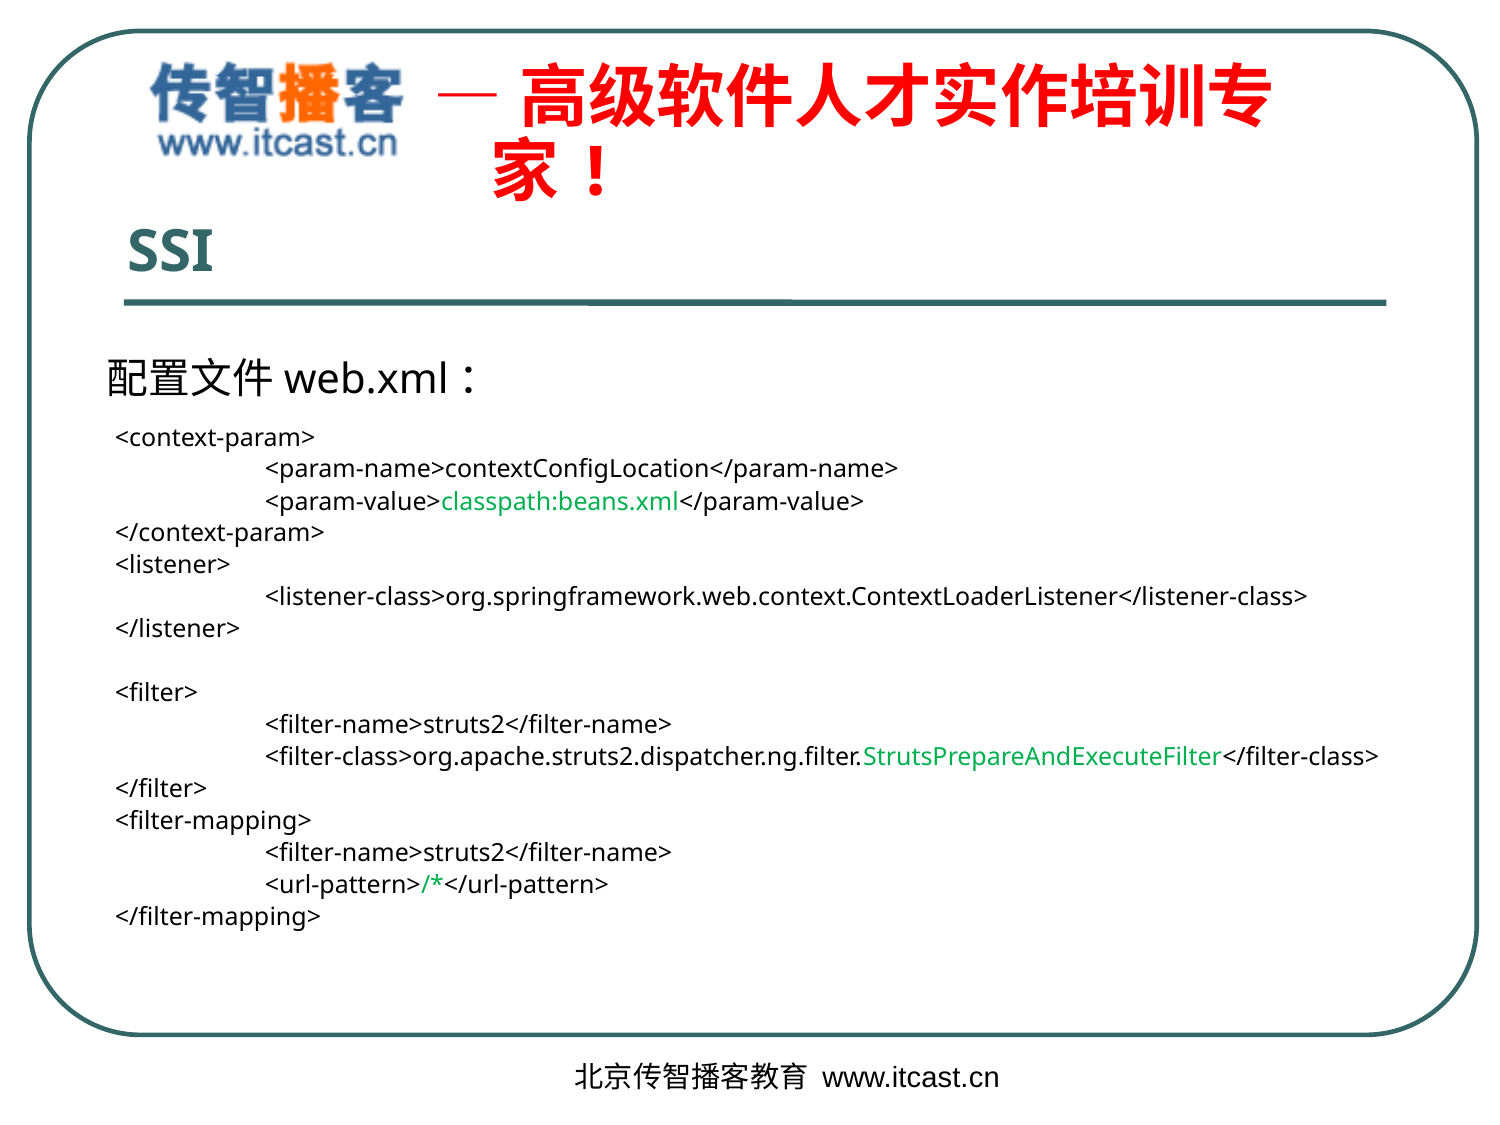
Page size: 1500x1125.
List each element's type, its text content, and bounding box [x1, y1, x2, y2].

title SSI [112, 54, 1471, 291]
text_box 配置文件web.xml： [92, 349, 516, 410]
footer 北京传智播客教育 www.itcast.cn [549, 1050, 1025, 1125]
text_box <context-param> <param-name>contextConfigLocation</param-name> <param-value>classpath:beans.xml</param-value> </context-param> <listener> <listener-class>org.springframework.web.context.ContextLoaderListener</listener-class> </listener> <filter> <filter-name>struts2</filter-name> <filter-class>org.apache.struts2.dispatcher.ng.filter.StrutsPrepareAndExecuteFilter</filter-class> </filter> <filter-mapping> <filter-name>struts2</filter-name> <url-pattern>/*</url-pattern> </filter-mapping> [100, 417, 1424, 939]
